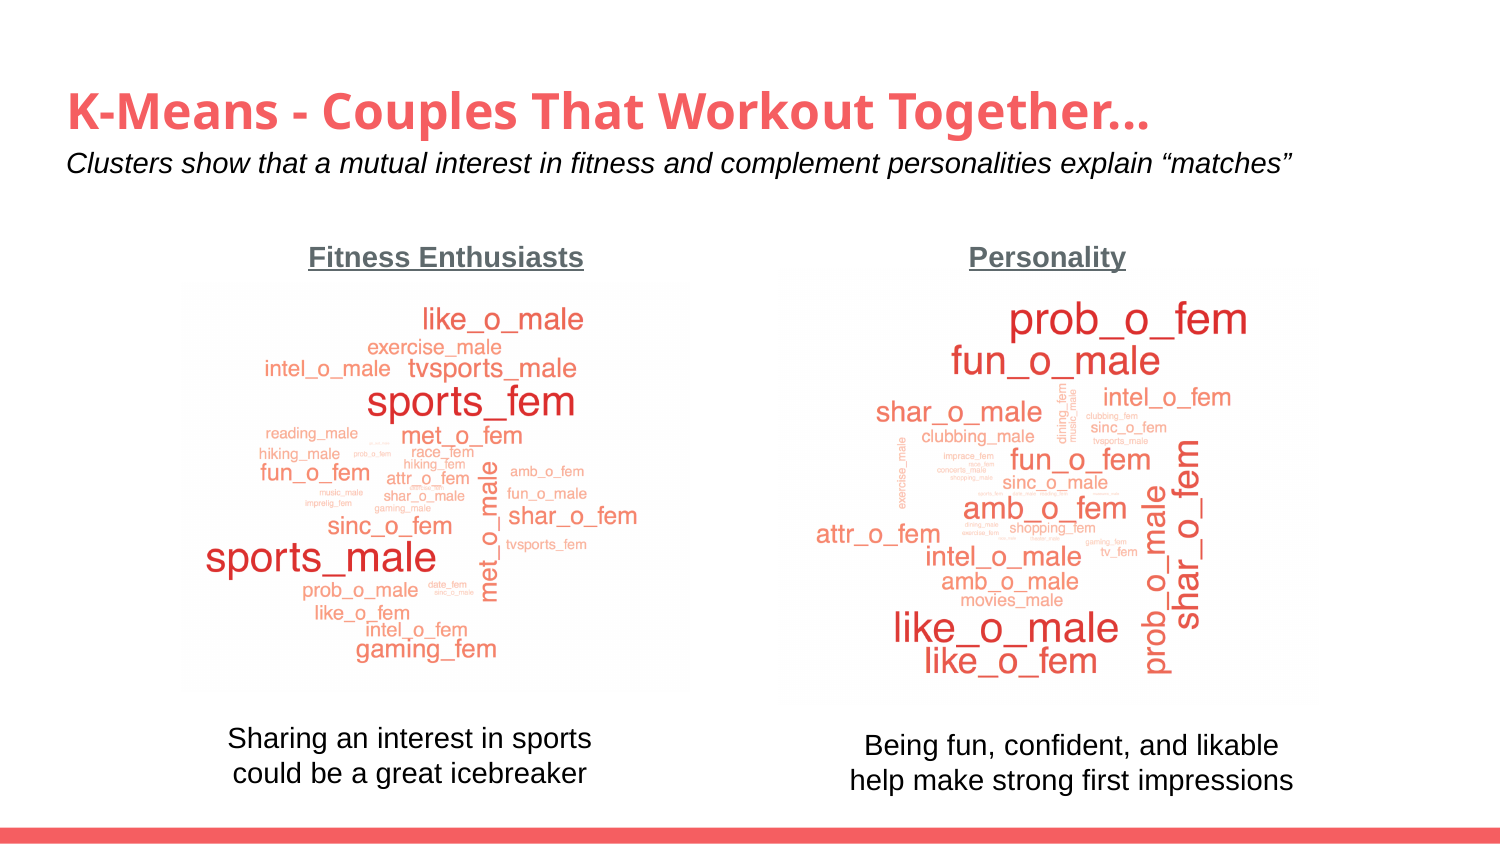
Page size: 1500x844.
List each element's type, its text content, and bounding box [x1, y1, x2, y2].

text_box Personality [953, 223, 1144, 266]
text_box Being fun, confident, and likable help make strong first impressions [825, 712, 1319, 804]
picture [181, 282, 691, 693]
picture [778, 267, 1319, 705]
text_box Sharing an interest in sports could be a great icebreaker [187, 704, 633, 797]
text_box Clusters show that a mutual interest in fitness and complement personalities explain “matches” [51, 129, 1339, 200]
title K-Means - Couples That Workout Together... [51, 64, 1449, 167]
text_box Fitness Enthusiasts [293, 223, 603, 281]
